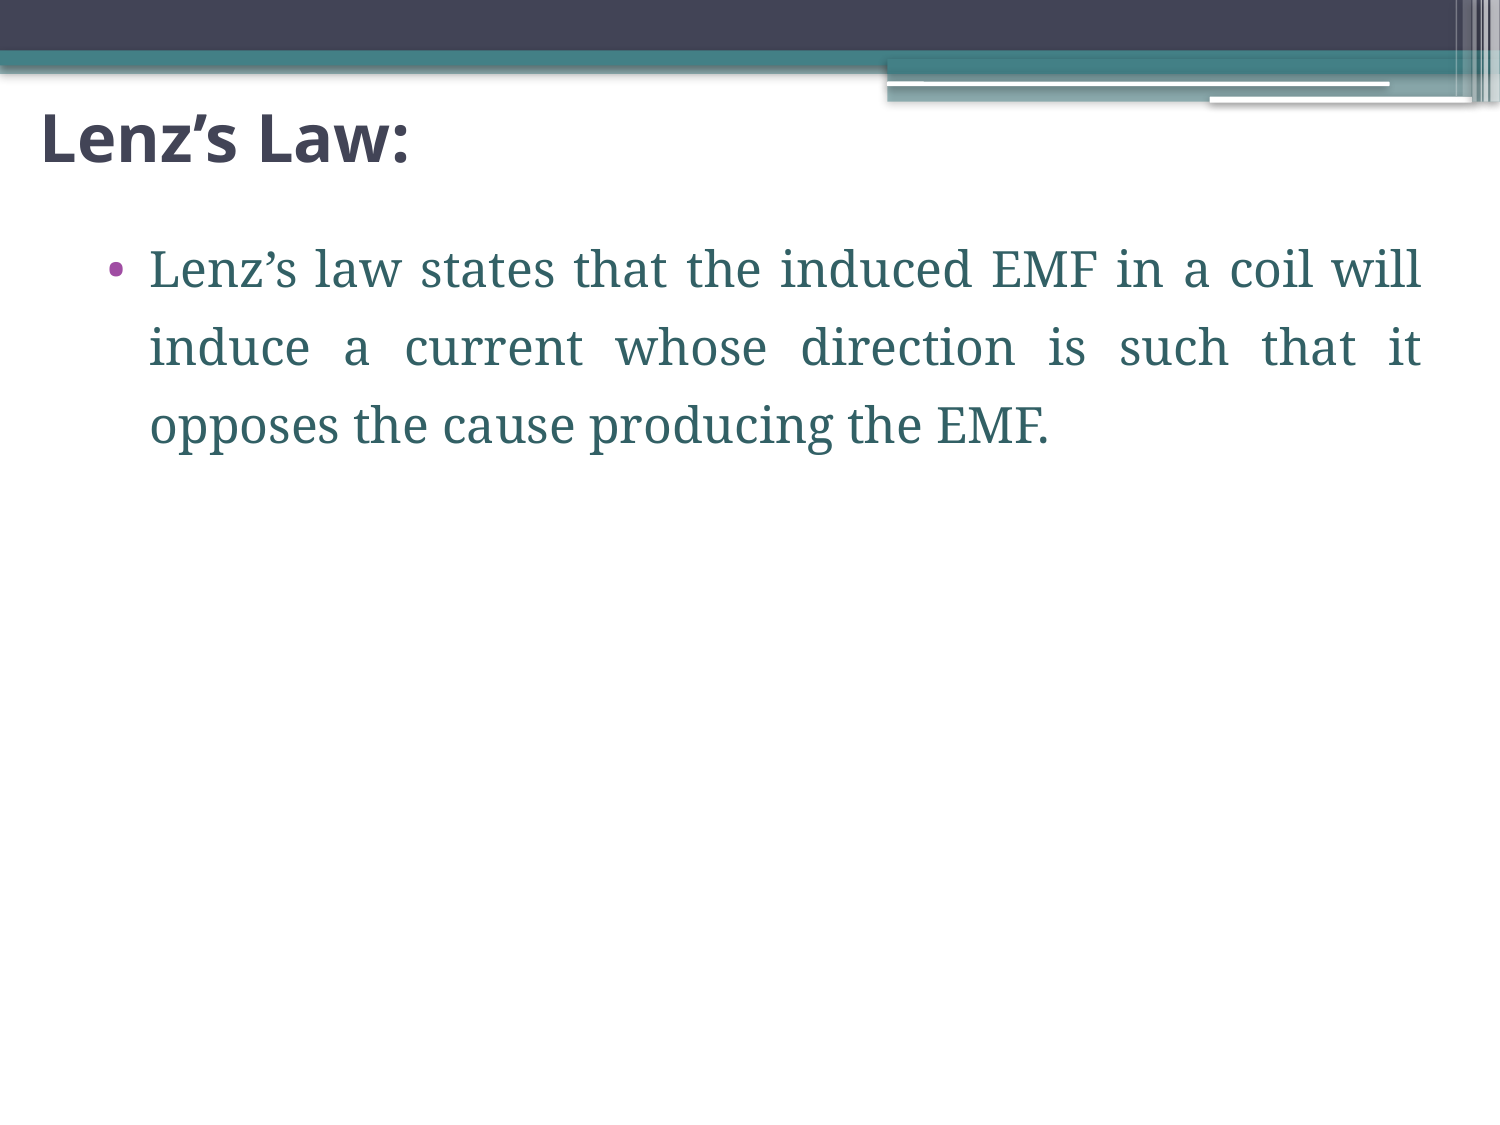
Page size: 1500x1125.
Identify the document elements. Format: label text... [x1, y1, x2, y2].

list Lenz’s law states that the induced EMF in a coil will induce a current whose direction is such that it opposes the cause producing the EMF. [75, 212, 1438, 456]
text_box Lenz’s Law: [24, 87, 607, 184]
